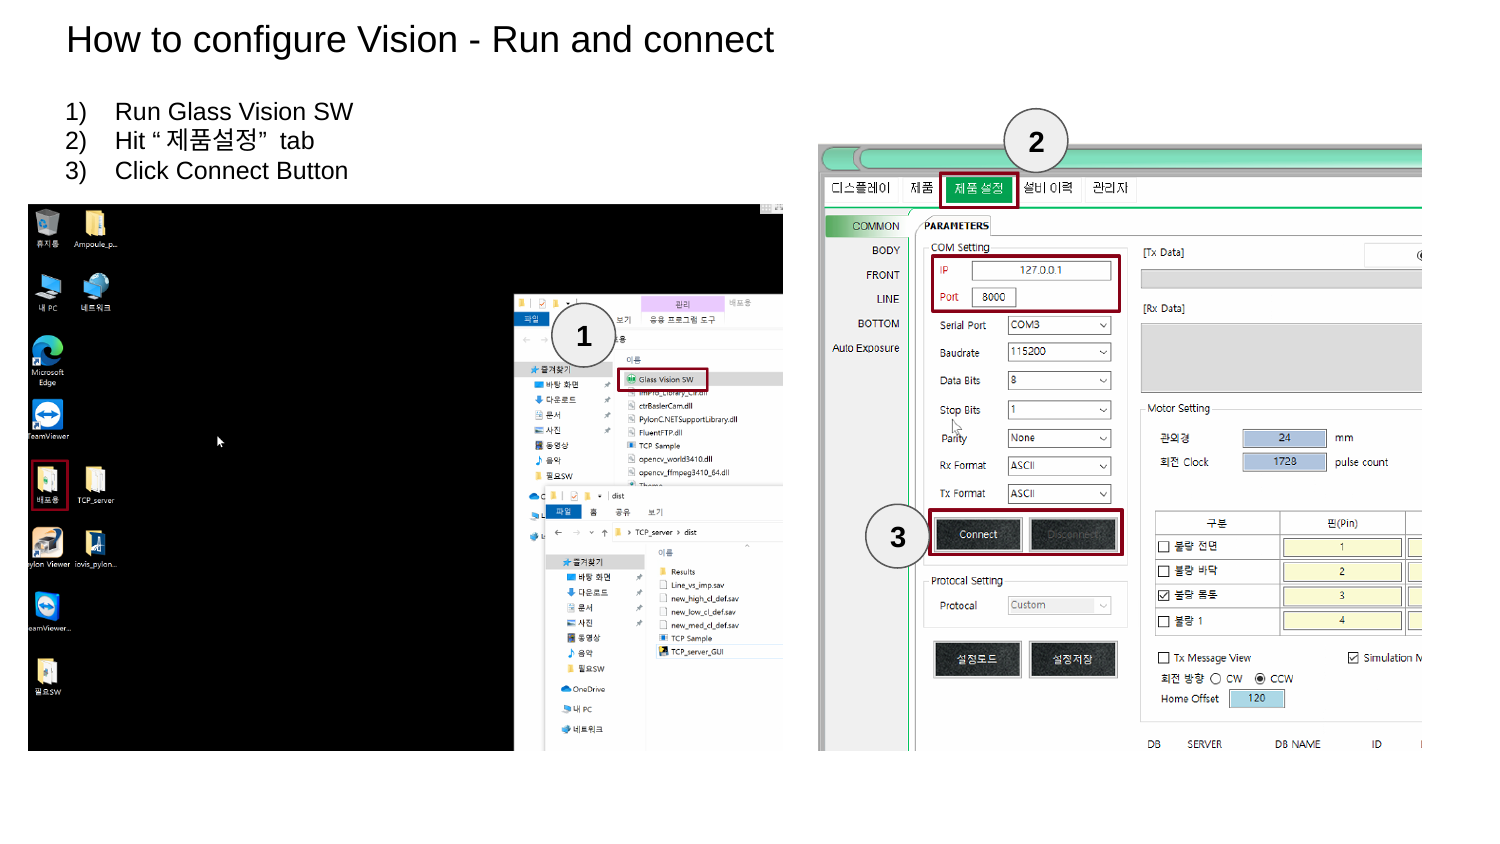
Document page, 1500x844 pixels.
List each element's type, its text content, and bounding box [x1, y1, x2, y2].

text_box Run Glass Vision SW Hit “제품설정” tab Click Connect Button [24, 79, 658, 200]
title How to configure Vision - Run and connect [51, 0, 1449, 80]
picture [817, 142, 1423, 751]
picture [28, 204, 783, 751]
text_box 2 [1004, 108, 1068, 141]
